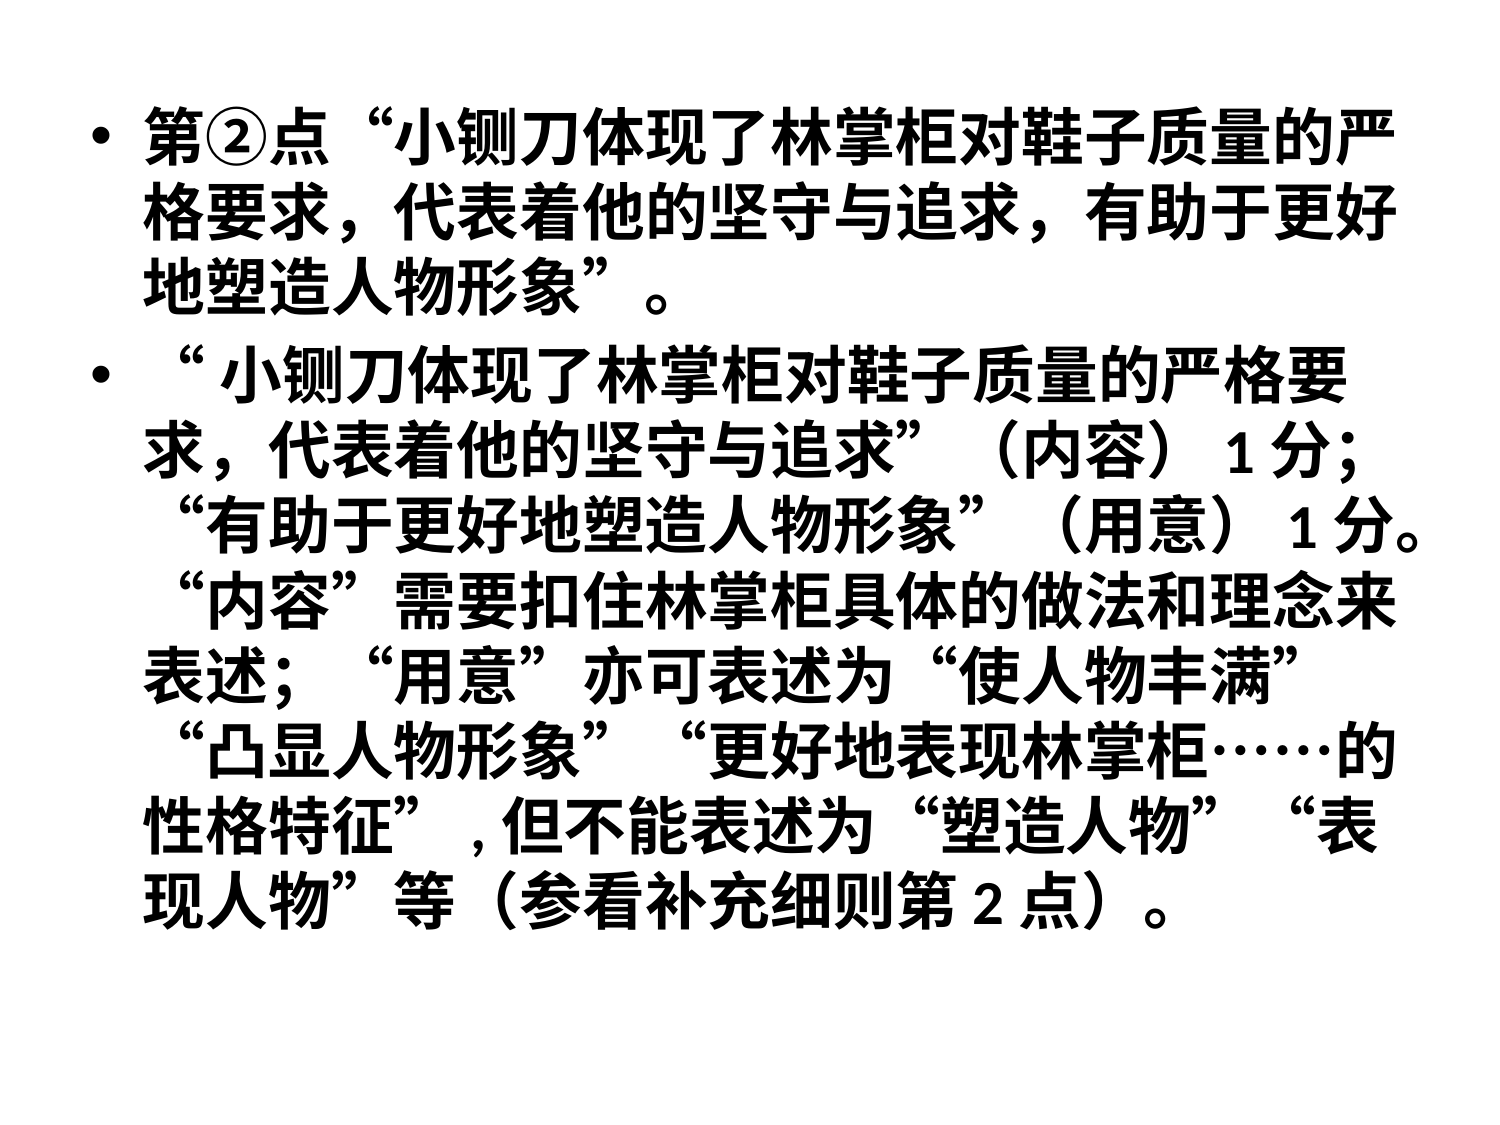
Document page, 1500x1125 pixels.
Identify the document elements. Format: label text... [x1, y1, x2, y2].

list 第②点“小铡刀体现了林掌柜对鞋子质量的严格要求，代表着他的坚守与追求，有助于更好地塑造人物形象”。 “小铡刀体现了林掌柜对鞋子质量的严格要求，代表着他的坚守与追求”（内容）1分；“有助于更好地塑造人物形象”（用意）1分。“内容”需要扣住林掌柜具体的做法和理念来表述；“用意”亦可表述为“使人物丰满”“凸显人物形象”“更好地表现林掌柜……的性格特征”,但不能表述为“塑造人物”“表现人物”等（参看补充细则第2点）。 [75, 90, 1425, 1005]
